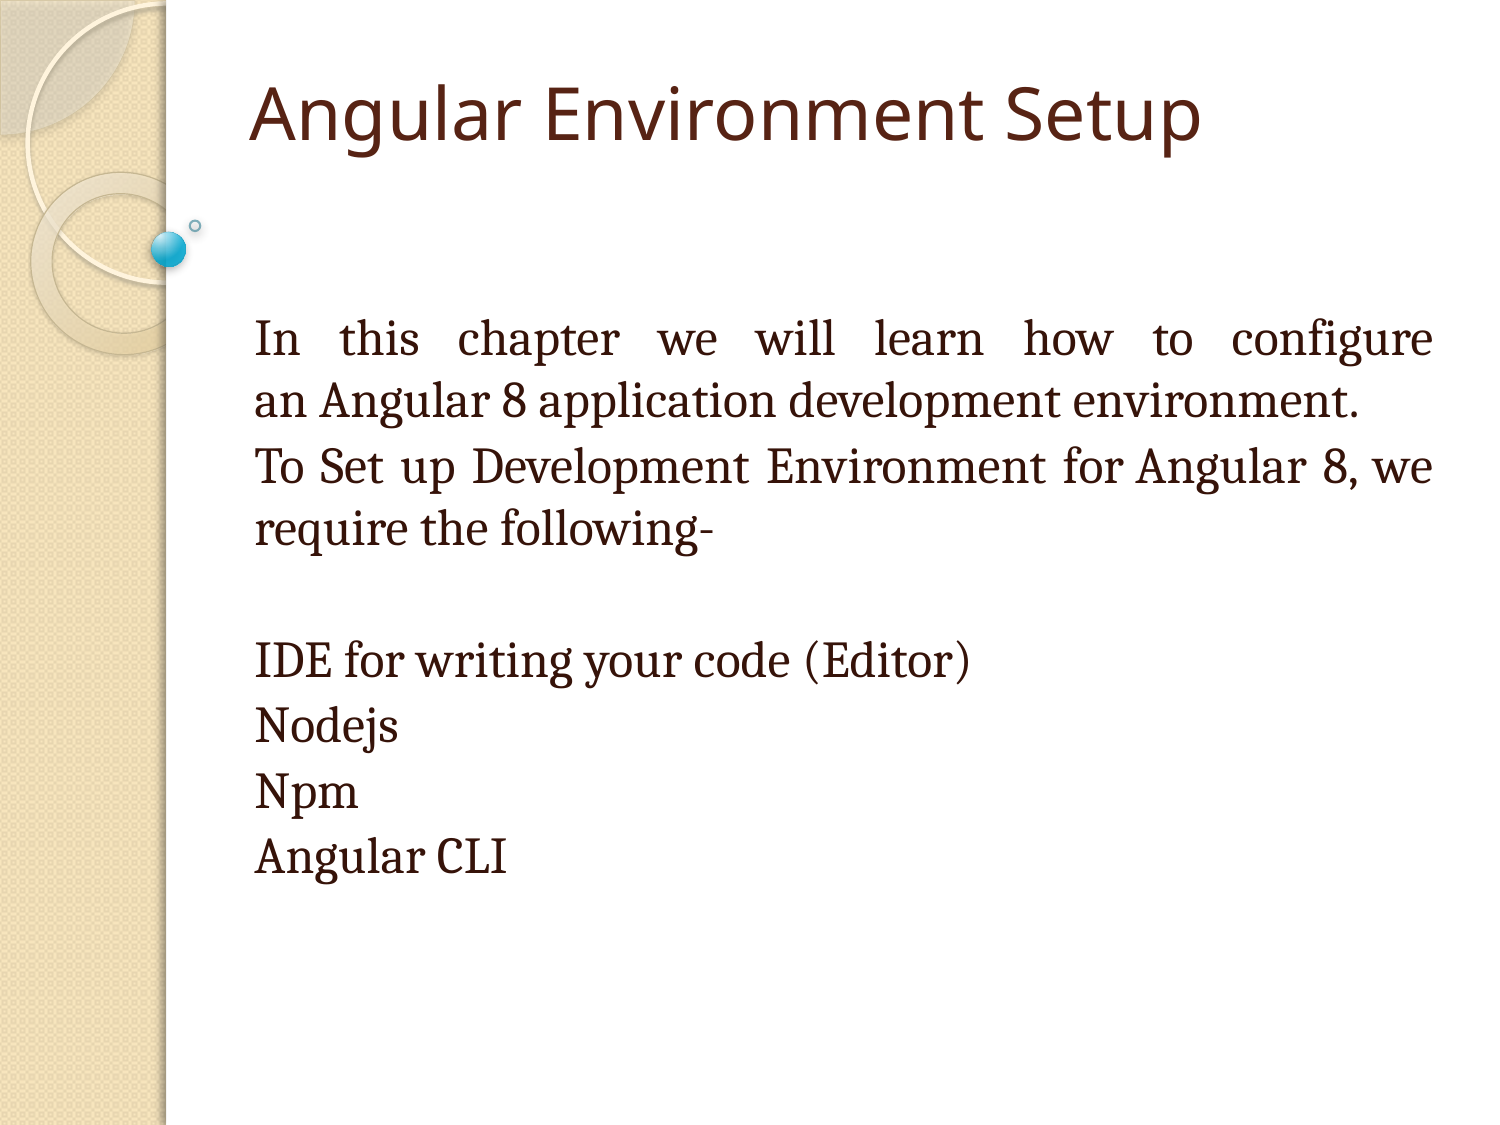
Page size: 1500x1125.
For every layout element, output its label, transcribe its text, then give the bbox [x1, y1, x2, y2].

subtitle In this chapter we will learn how to configure an Angular 8 application development environment. To Set up Development Environment for Angular 8, we require the following- IDE for writing your code (Editor) Nodejs Npm Angular CLI [234, 303, 1450, 925]
title Angular Environment Setup [234, 59, 1450, 163]
